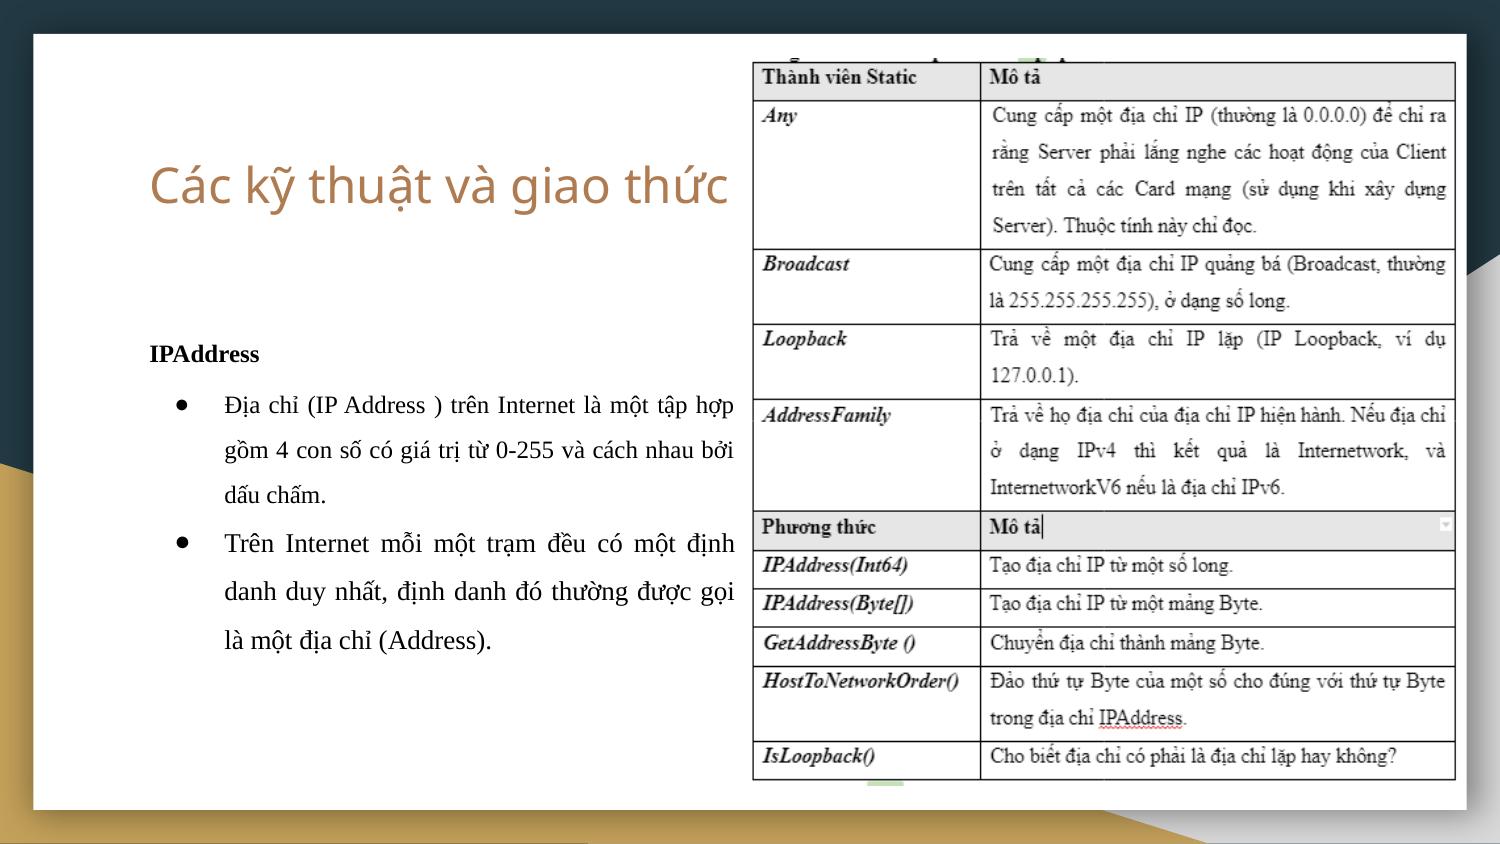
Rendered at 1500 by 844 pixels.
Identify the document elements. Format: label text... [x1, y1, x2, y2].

picture [749, 57, 1460, 786]
list IPAddress Địa chỉ (IP Address ) trên Internet là một tập hợp gồm 4 con số có giá trị từ 0-255 và cách nhau bởi dấu chấm. Trên Internet mỗi một trạm đều có một định danh duy nhất, định danh đó thường được gọi là một địa chỉ (Address). [134, 322, 744, 726]
title Các kỹ thuật và giao thức [134, 138, 744, 286]
